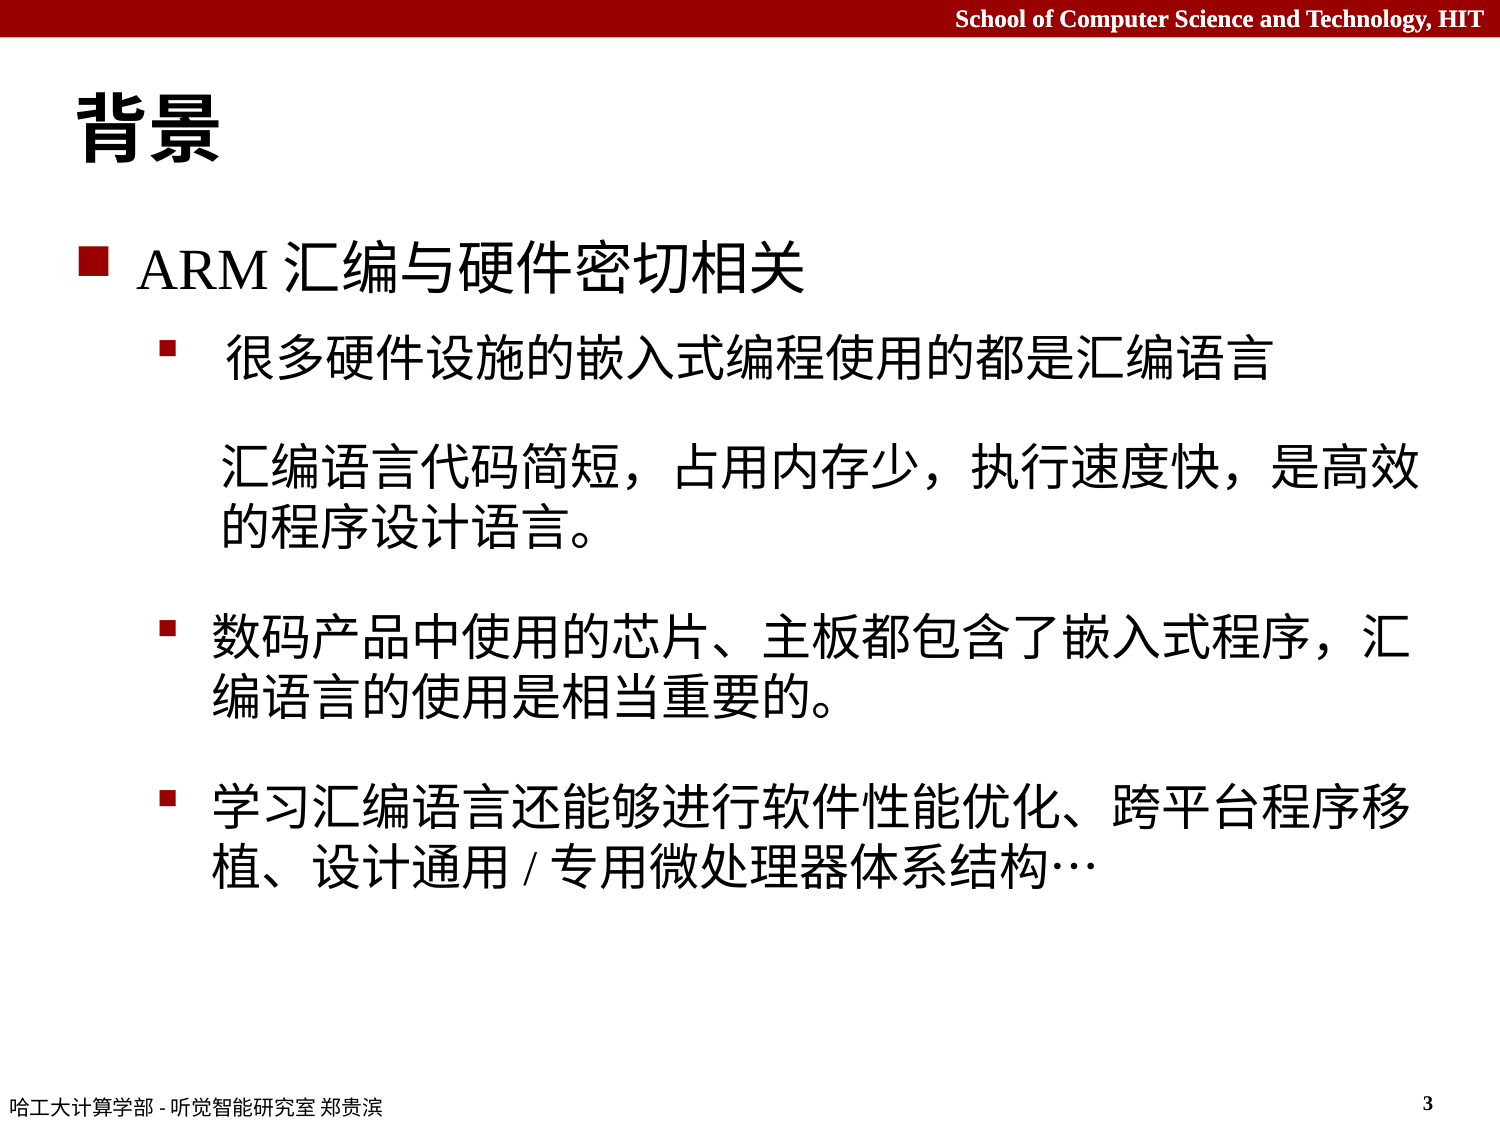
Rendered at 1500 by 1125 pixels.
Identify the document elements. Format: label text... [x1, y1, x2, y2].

list ARM汇编与硬件密切相关 很多硬件设施的嵌入式编程使用的都是汇编语言 汇编语言代码简短，占用内存少，执行速度快，是高效的程序设计语言。 数码产品中使用的芯片、主板都包含了嵌入式程序，汇编语言的使用是相当重要的。 学习汇编语言还能够进行软件性能优化、跨平台程序移植、设计通用/专用微处理器体系结构… [64, 223, 1476, 1088]
title 背景 [58, 64, 1500, 190]
